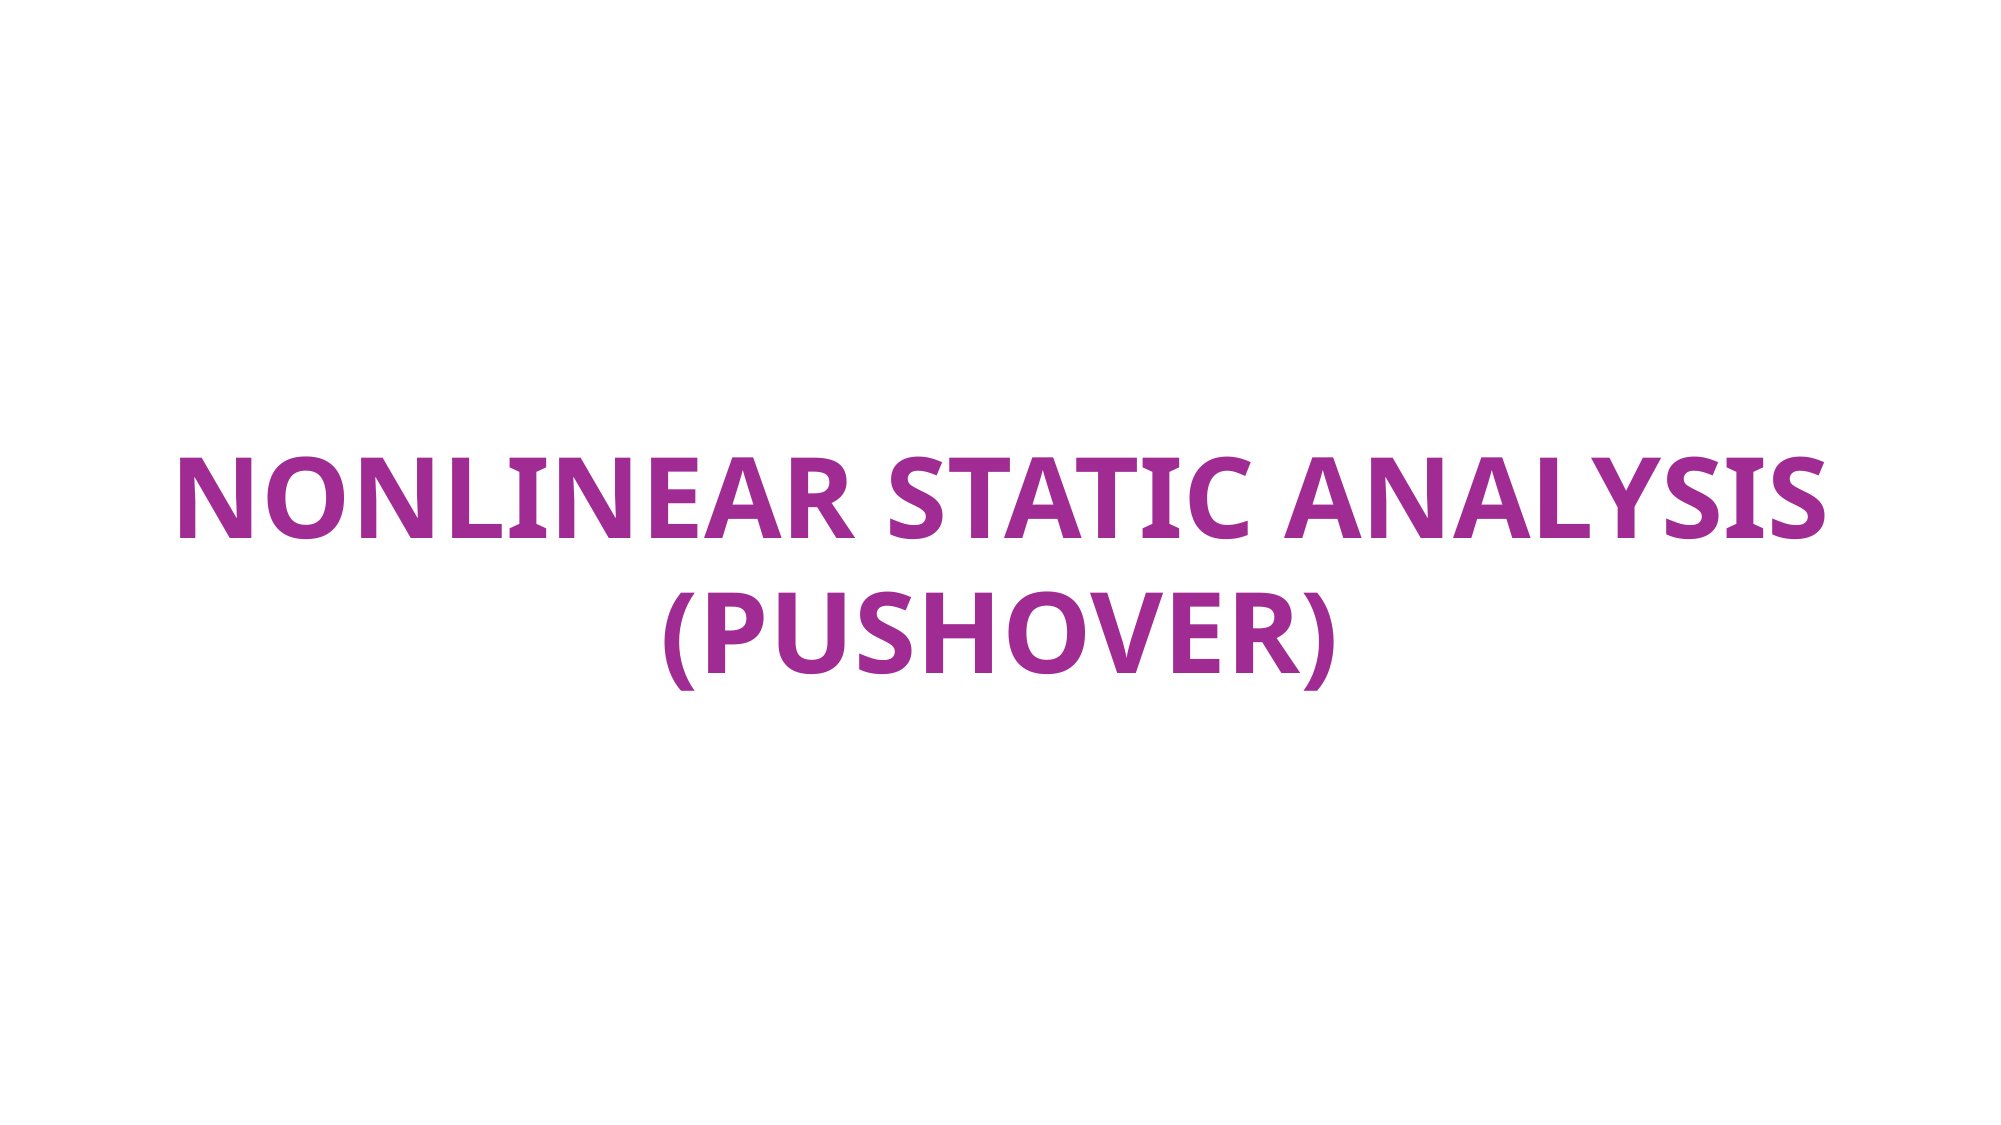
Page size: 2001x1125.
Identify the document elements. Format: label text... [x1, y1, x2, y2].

text_box NONLINEAR STATIC ANALYSIS (PUSHOVER) [0, 418, 2000, 704]
